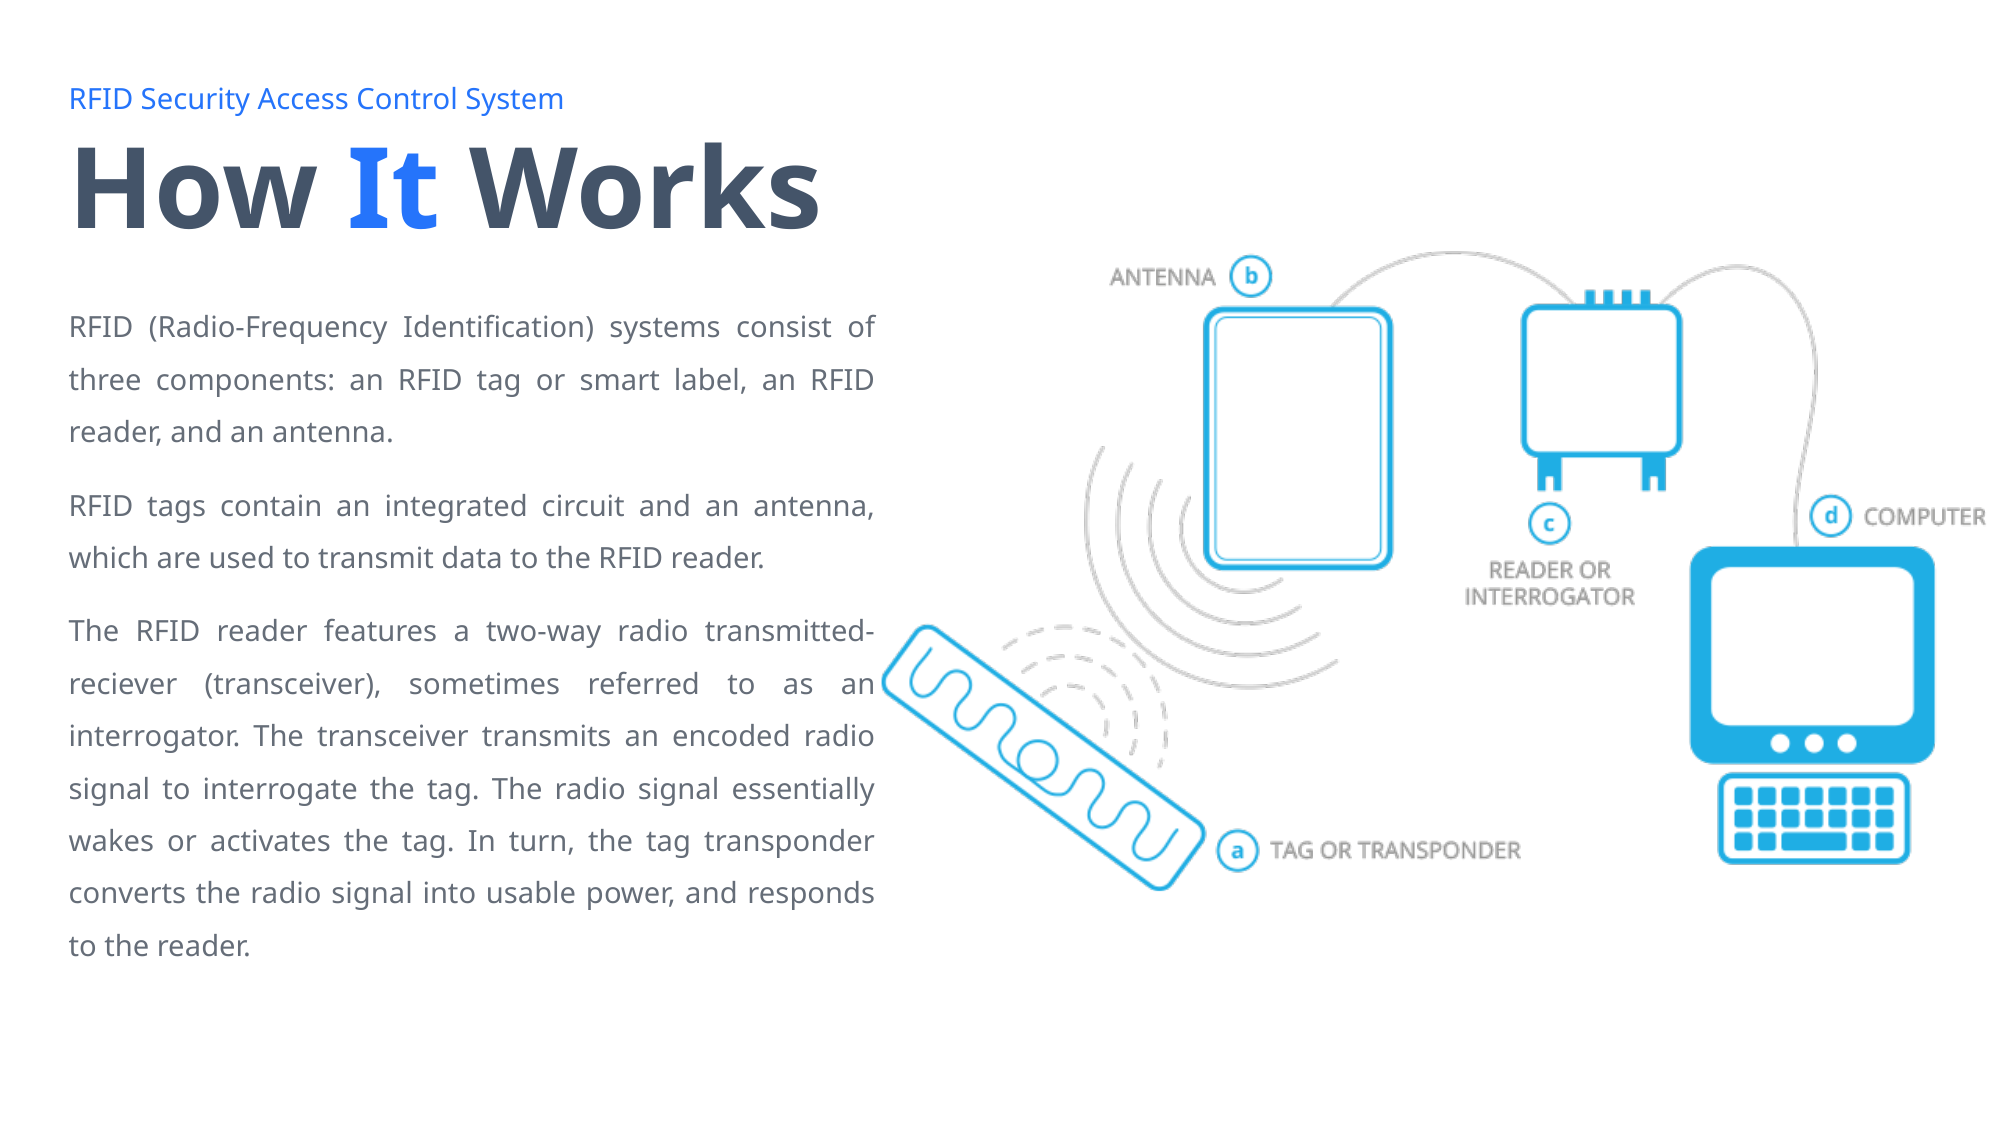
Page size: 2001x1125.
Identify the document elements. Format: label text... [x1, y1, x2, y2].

list How It Works [53, 123, 864, 252]
list RFID Security Access Control System [53, 76, 693, 124]
picture [880, 251, 1988, 893]
list RFID (Radio-Frequency Identification) systems consist of three components: an RFID tag or smart label, an RFID reader, and an antenna. RFID tags contain an integrated circuit and an antenna, which are used to transmit data to the RFID reader. The RFID reader features a two-way radio transmitted-reciever (transceiver), sometimes referred to as an interrogator. The transceiver transmits an encoded radio signal to interrogate the tag. The radio signal essentially wakes or activates the tag. In turn, the tag transponder converts the radio signal into usable power, and responds to the reader. [53, 283, 891, 976]
